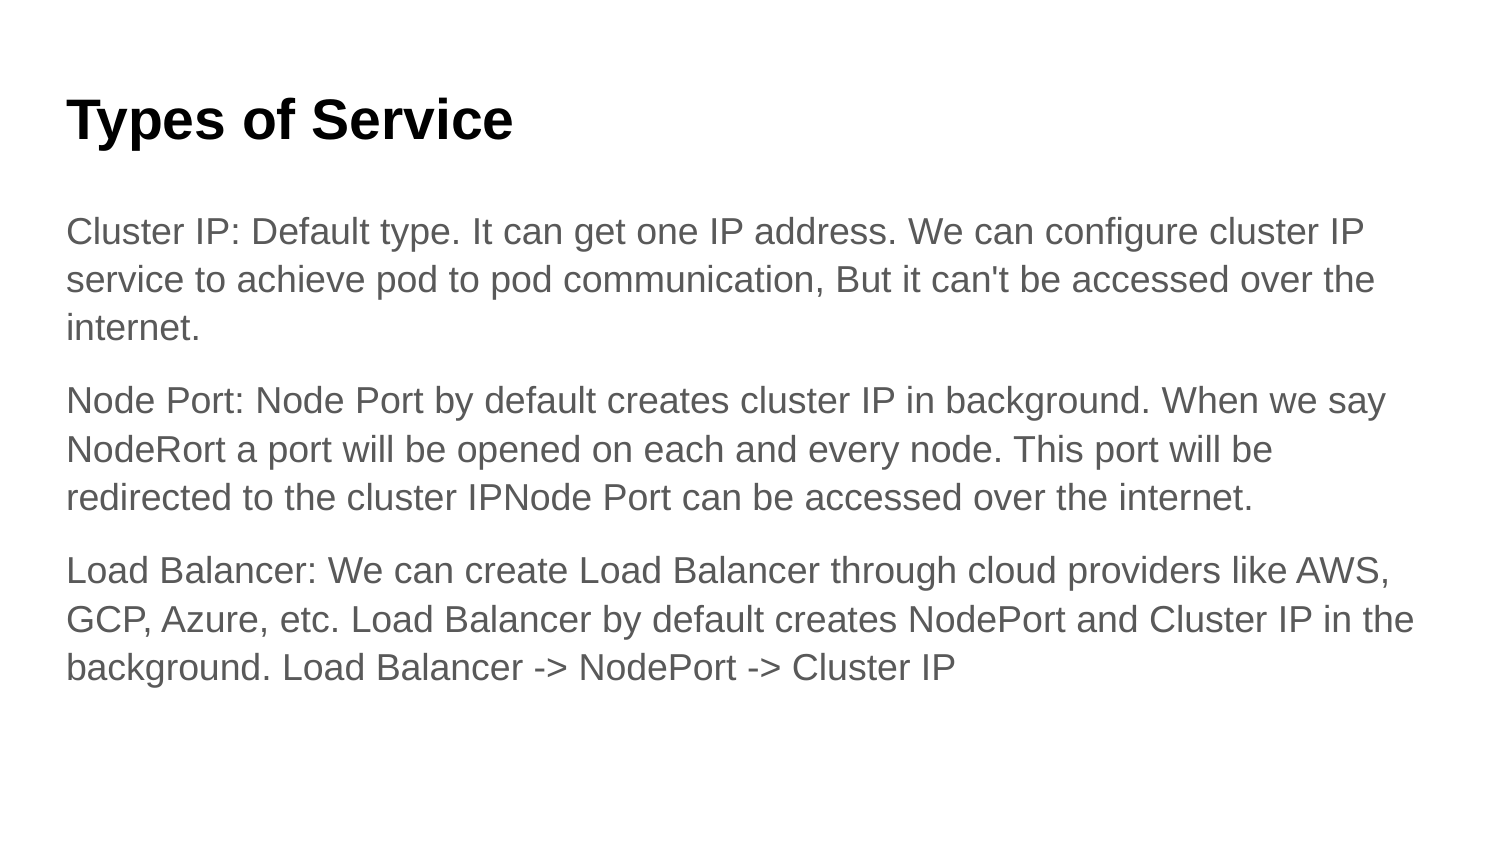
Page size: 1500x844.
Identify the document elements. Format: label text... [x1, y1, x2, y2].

title Types of Service [51, 72, 1449, 167]
list Cluster IP: Default type. It can get one IP address. We can configure cluster IP service to achieve pod to pod communication, But it can't be accessed over the internet. Node Port: Node Port by default creates cluster IP in background. When we say NodeRort a port will be opened on each and every node. This port will be redirected to the cluster IPNode Port can be accessed over the internet. Load Balancer: We can create Load Balancer through cloud providers like AWS, GCP, Azure, etc. Load Balancer by default creates NodePort and Cluster IP in the background. Load Balancer -> NodePort -> Cluster IP [51, 189, 1449, 750]
